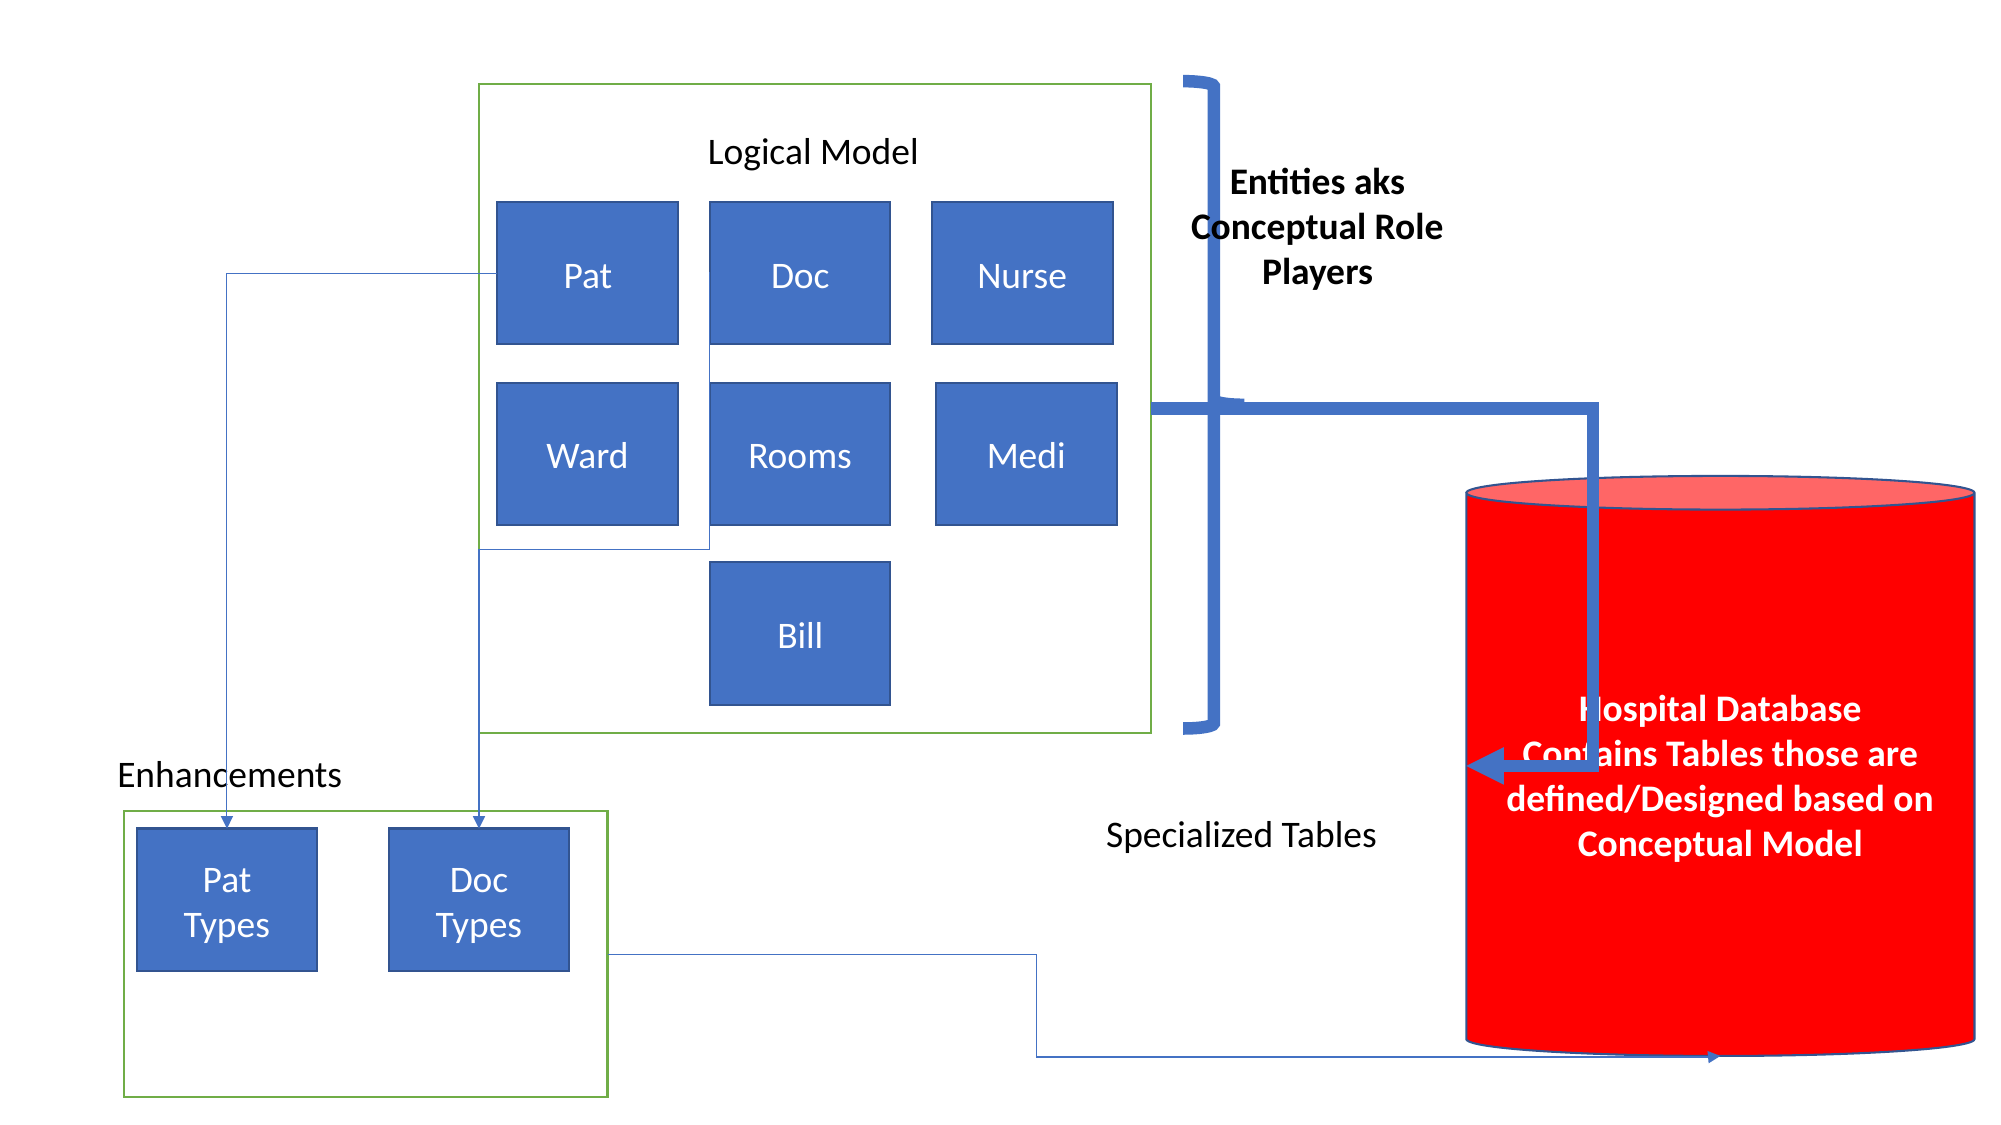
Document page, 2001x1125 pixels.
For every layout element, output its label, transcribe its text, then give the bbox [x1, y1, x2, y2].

text_box Logical Model [497, 119, 1130, 180]
text_box Hospital Database Contains Tables those are defined/Designed based on Conceptual Model [1465, 474, 1976, 1057]
text_box [1183, 80, 1215, 149]
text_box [316, 435, 873, 666]
text_box [1183, 476, 1215, 730]
text_box Entities aks Conceptual Role Players [1161, 149, 1474, 300]
text_box Enhancements [102, 742, 226, 802]
text_box Medi [935, 382, 1118, 526]
text_box Doc Types [388, 827, 570, 972]
text_box Rooms [710, 382, 891, 526]
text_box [1150, 408, 1721, 476]
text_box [227, 273, 498, 829]
text_box Nurse [931, 201, 1114, 345]
text_box [1183, 300, 1219, 402]
text_box Ward [498, 382, 679, 435]
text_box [607, 765, 1467, 955]
text_box Bill [709, 561, 891, 706]
text_box [478, 83, 1152, 734]
text_box [123, 810, 609, 1098]
text_box Pat Types [136, 827, 318, 972]
text_box Doc [709, 201, 891, 345]
text_box Pat [496, 201, 679, 345]
